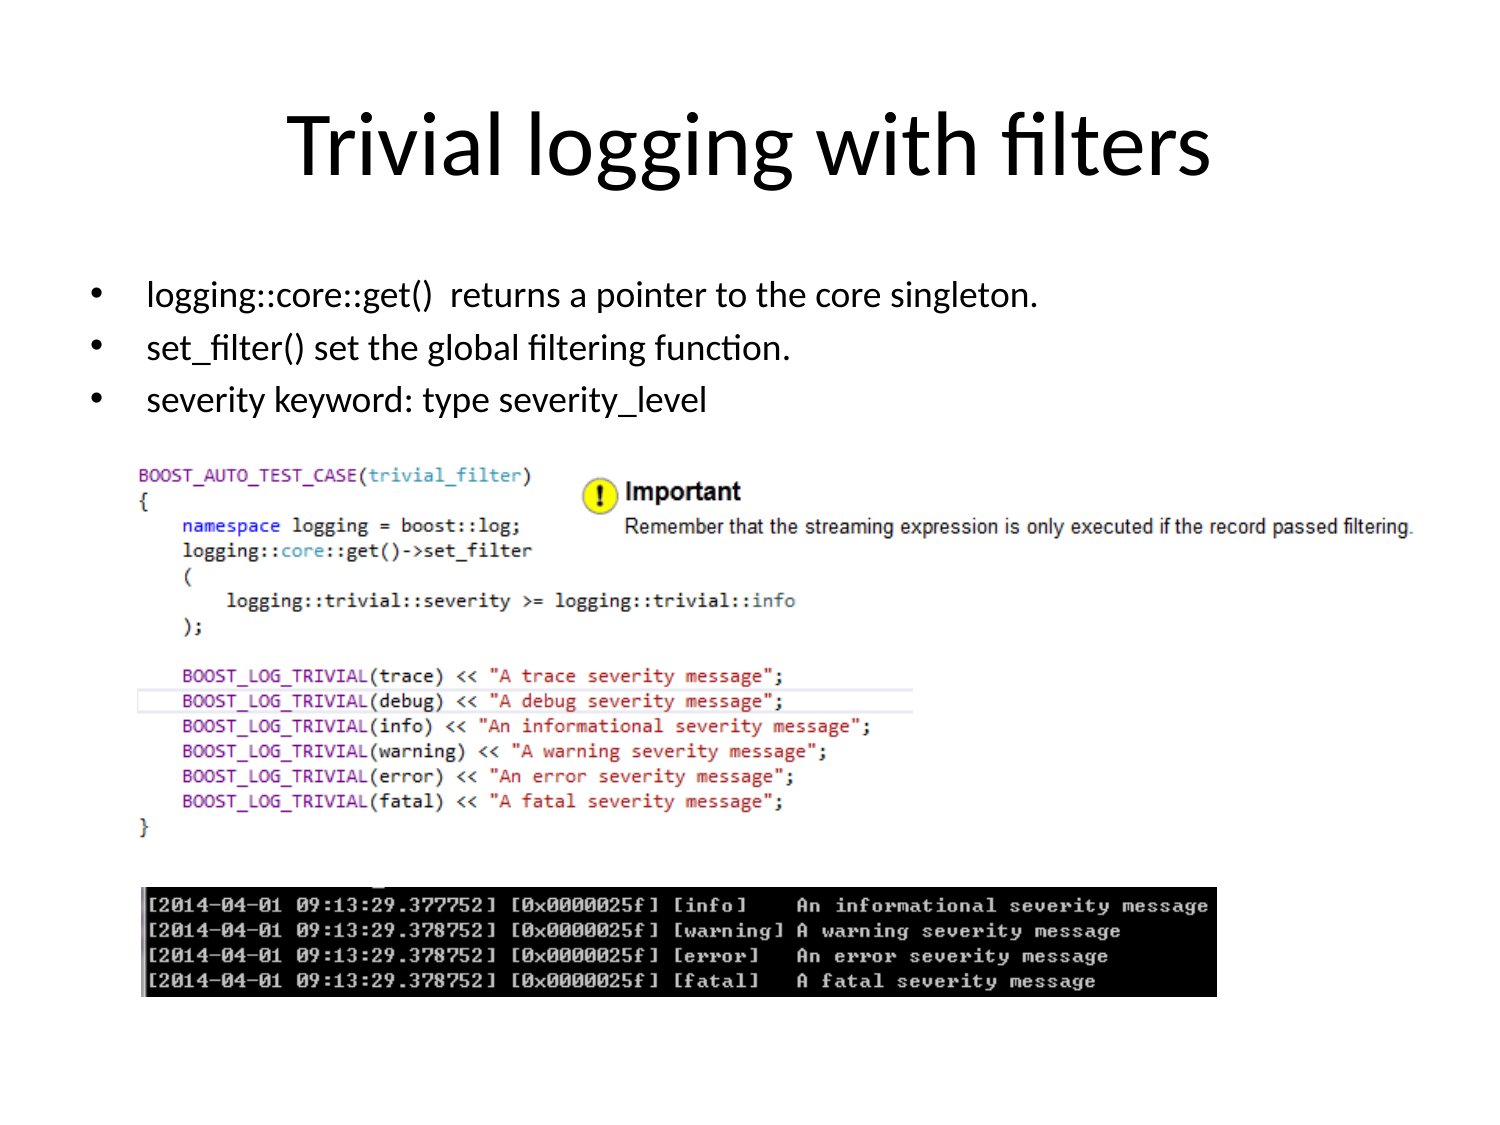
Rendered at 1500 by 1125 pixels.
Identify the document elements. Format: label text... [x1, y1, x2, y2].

picture [137, 460, 1421, 840]
title Trivial logging with filters [75, 45, 1425, 233]
list logging::core::get() returns a pointer to the core singleton. set_filter() set the global filtering function. severity keyword: type severity_level [75, 262, 1425, 1005]
picture [141, 887, 1217, 997]
